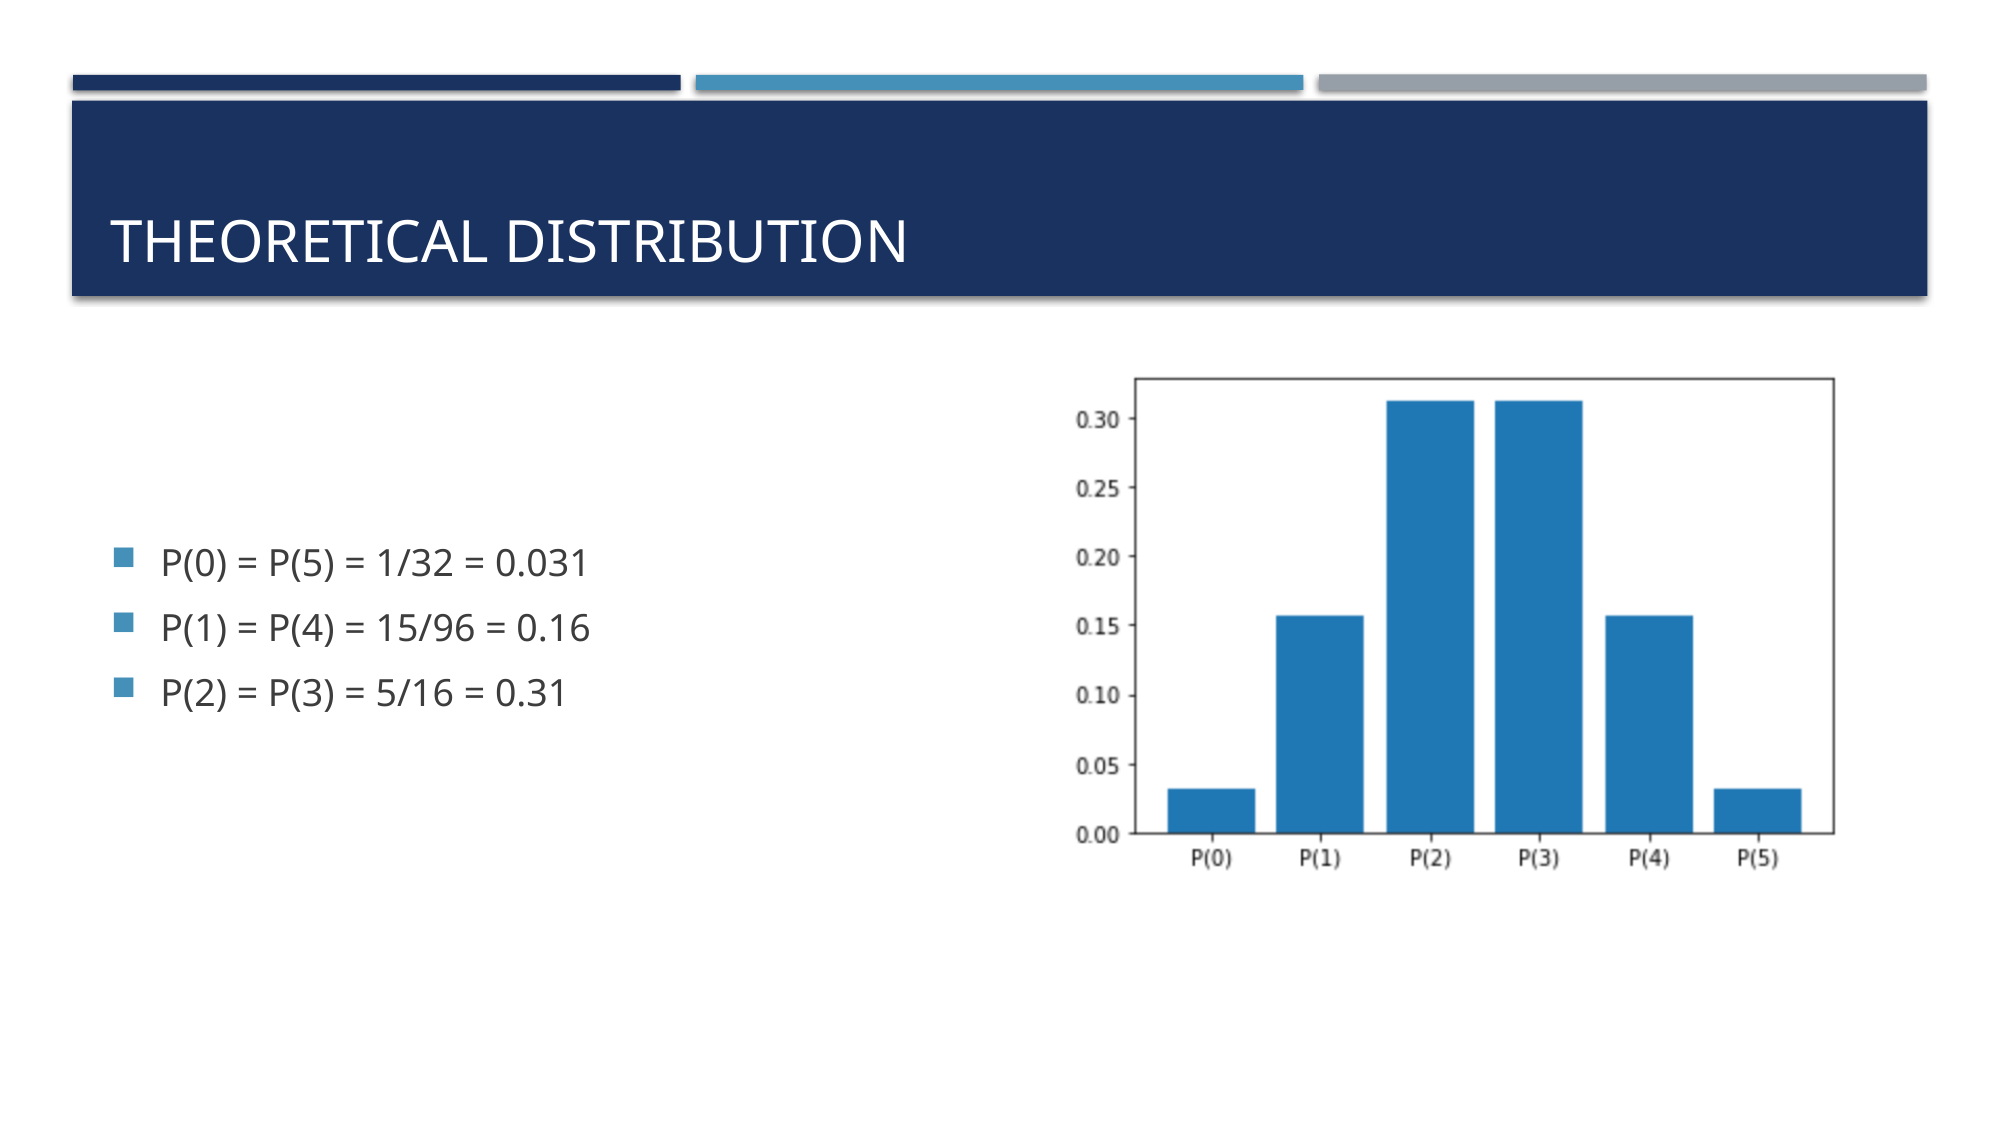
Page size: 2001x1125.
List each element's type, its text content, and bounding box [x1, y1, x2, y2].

picture [1027, 357, 1889, 894]
title Theoretical Distribution [95, 115, 1905, 282]
list P(0) = P(5) = 1/32 = 0.031 P(1) = P(4) = 15/96 = 0.16 P(2) = P(3) = 5/16 = 0.31 [95, 357, 1905, 962]
